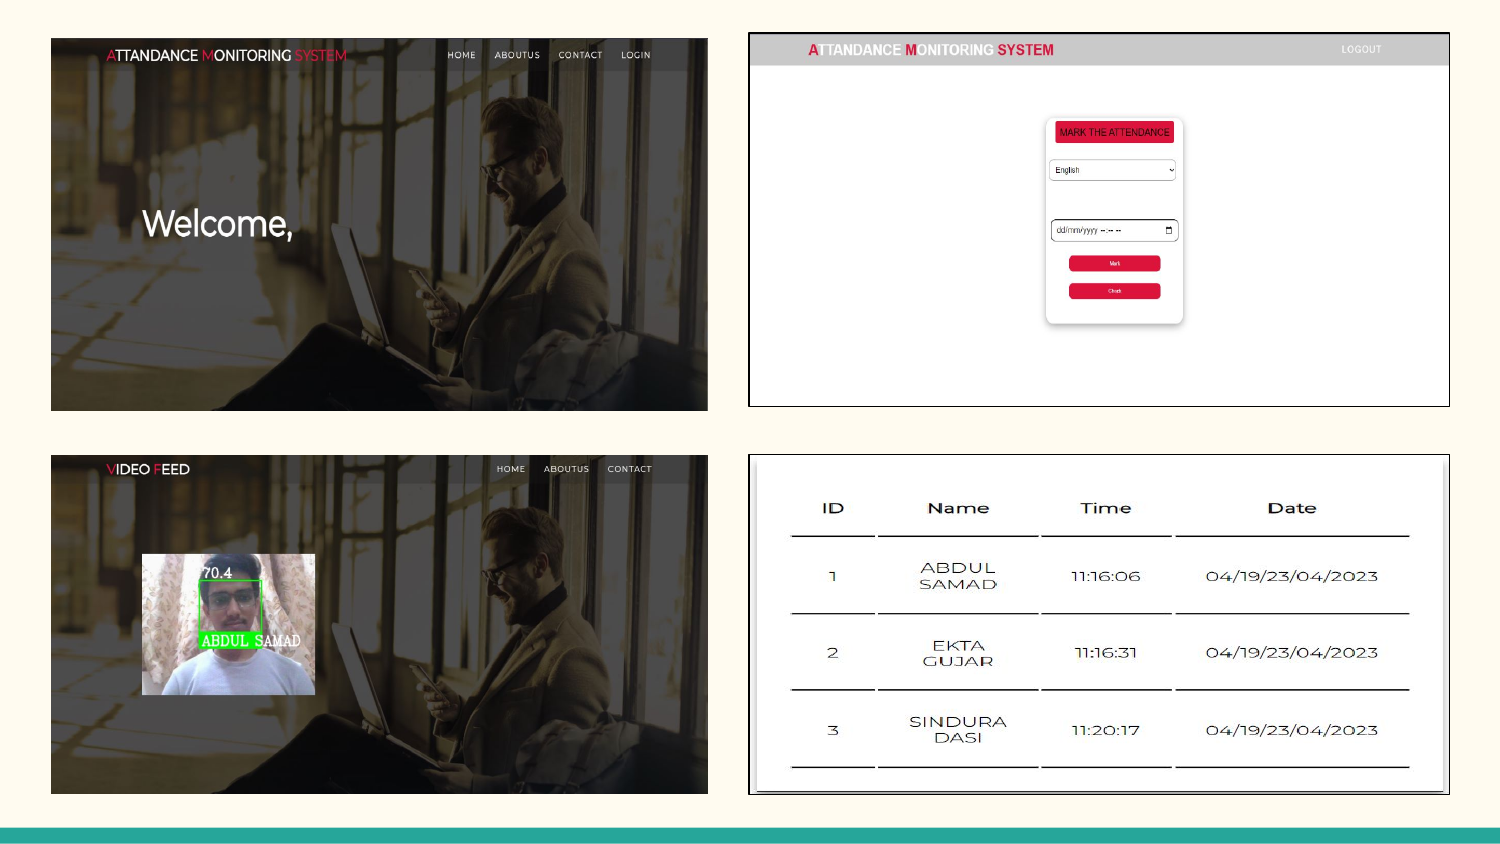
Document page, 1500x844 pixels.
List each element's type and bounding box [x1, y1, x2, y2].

picture [50, 454, 708, 795]
picture [50, 38, 708, 411]
picture [749, 33, 1450, 406]
picture [749, 454, 1449, 795]
text_box [51, 192, 1449, 750]
